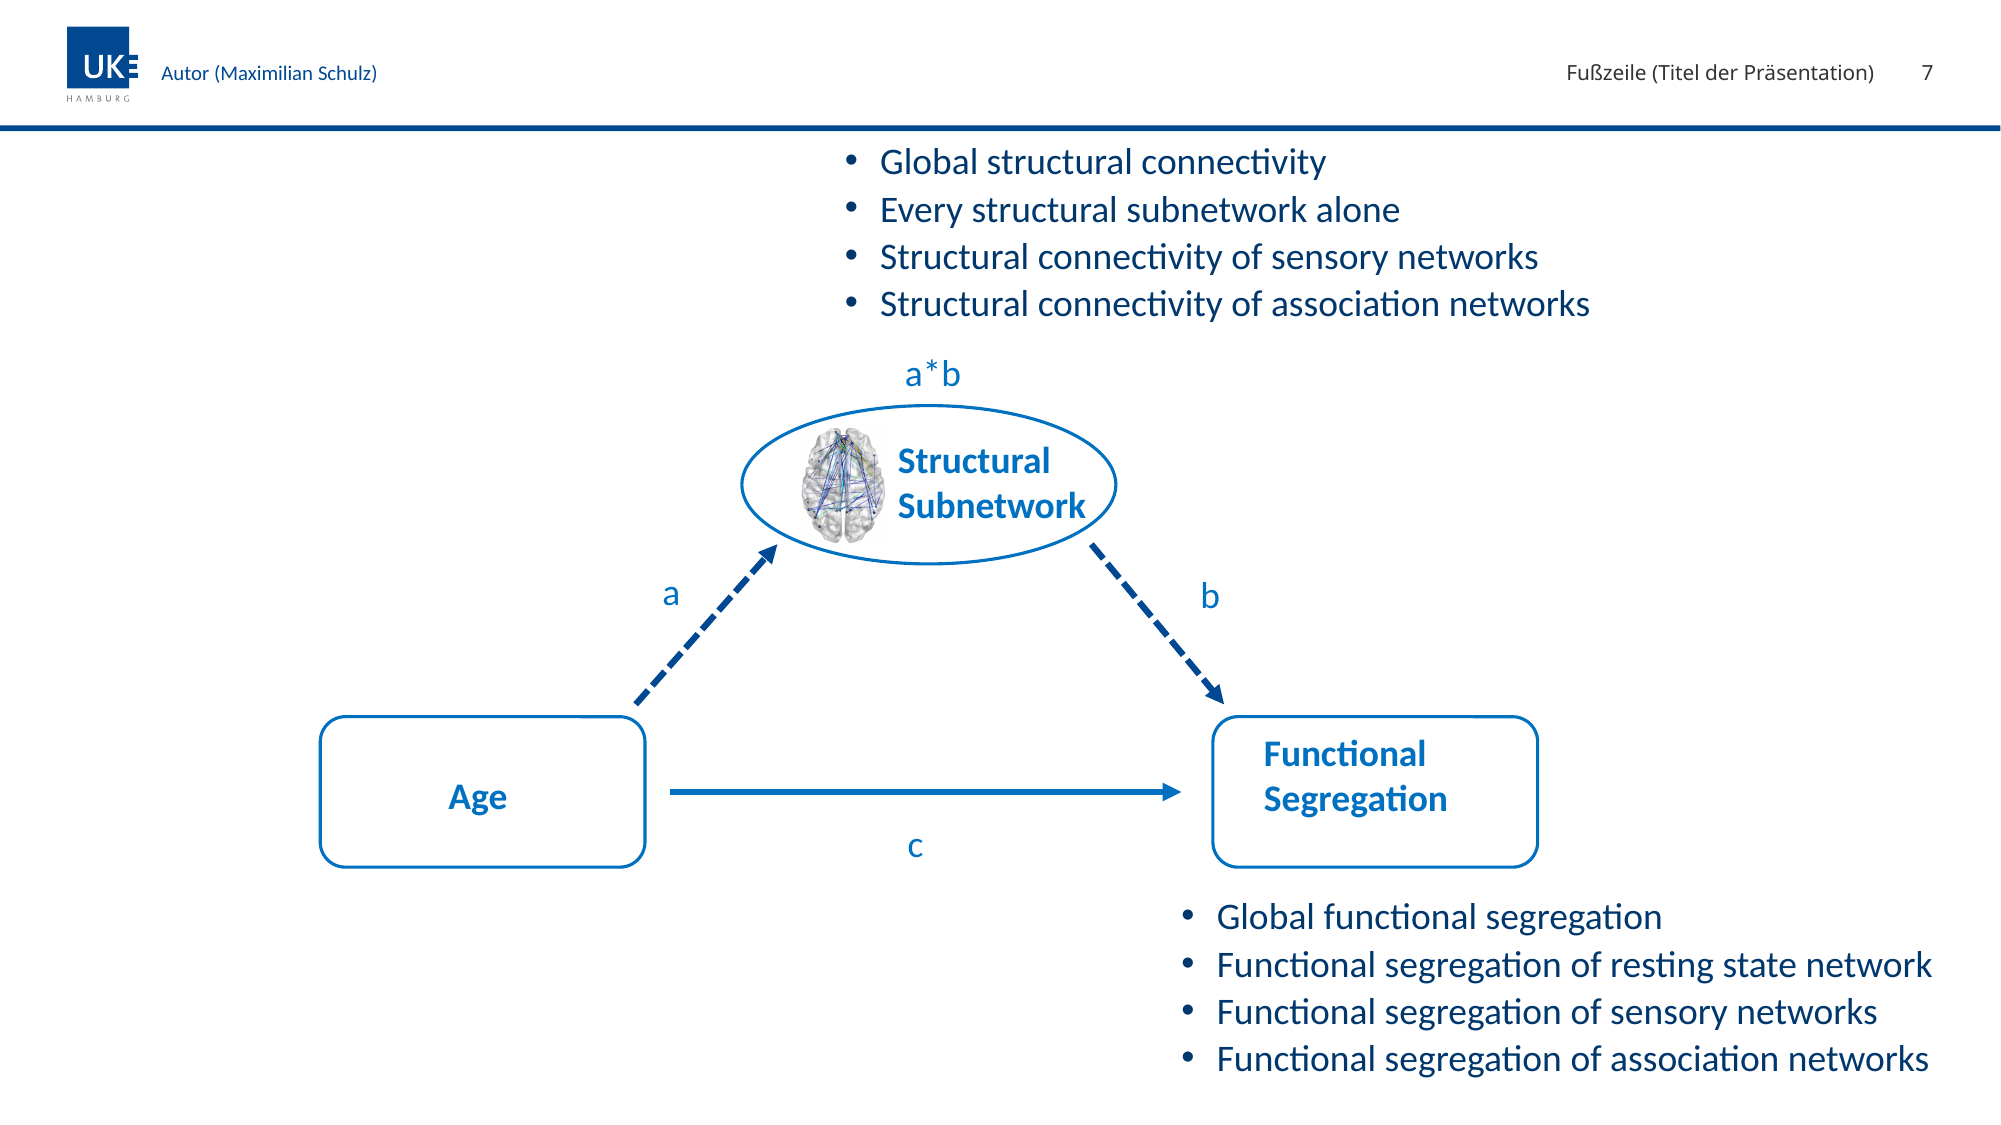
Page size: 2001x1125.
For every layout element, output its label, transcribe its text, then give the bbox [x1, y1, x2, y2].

text_box Global structural connectivity Every structural subnetwork alone Structural connectivity of sensory networks Structural connectivity of association networks [844, 135, 1616, 273]
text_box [320, 342, 1538, 868]
slide_number 7 [1874, 54, 1934, 90]
text_box [827, 160, 1379, 289]
slide_number Autor (Maximilian Schulz) [161, 54, 658, 90]
text_box Global functional segregation Functional segregation of resting state network Functional segregation of sensory networks Functional segregation of association networks [1181, 890, 2001, 1072]
footer Fußzeile (Titel der Präsentation) [1023, 54, 1874, 90]
